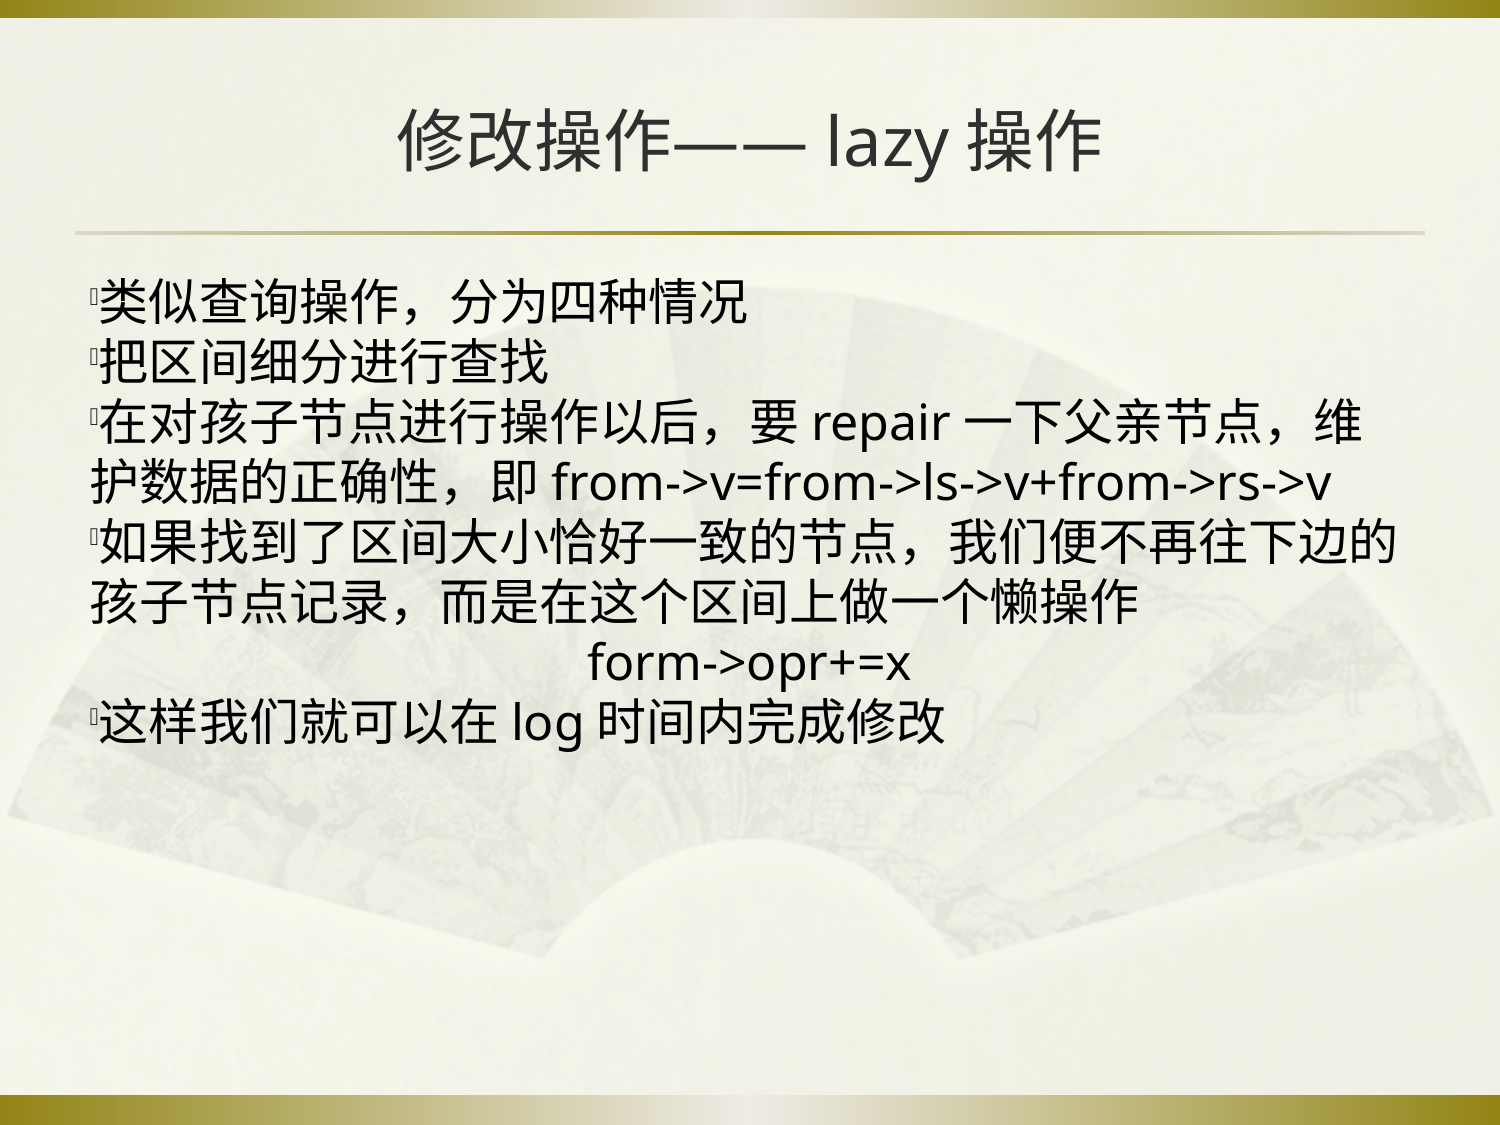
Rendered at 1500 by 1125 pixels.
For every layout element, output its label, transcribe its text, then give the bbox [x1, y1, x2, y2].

text_box 类似查询操作，分为四种情况 把区间细分进行查找 在对孩子节点进行操作以后，要repair一下父亲节点，维护数据的正确性，即from->v=from->ls->v+from->rs->v 如果找到了区间大小恰好一致的节点，我们便不再往下边的孩子节点记录，而是在这个区间上做一个懒操作 form->opr+=x 这样我们就可以在log时间内完成修改 [75, 262, 1425, 1032]
text_box 修改操作——lazy操作 [75, 45, 1425, 233]
picture [0, 18, 1500, 1095]
